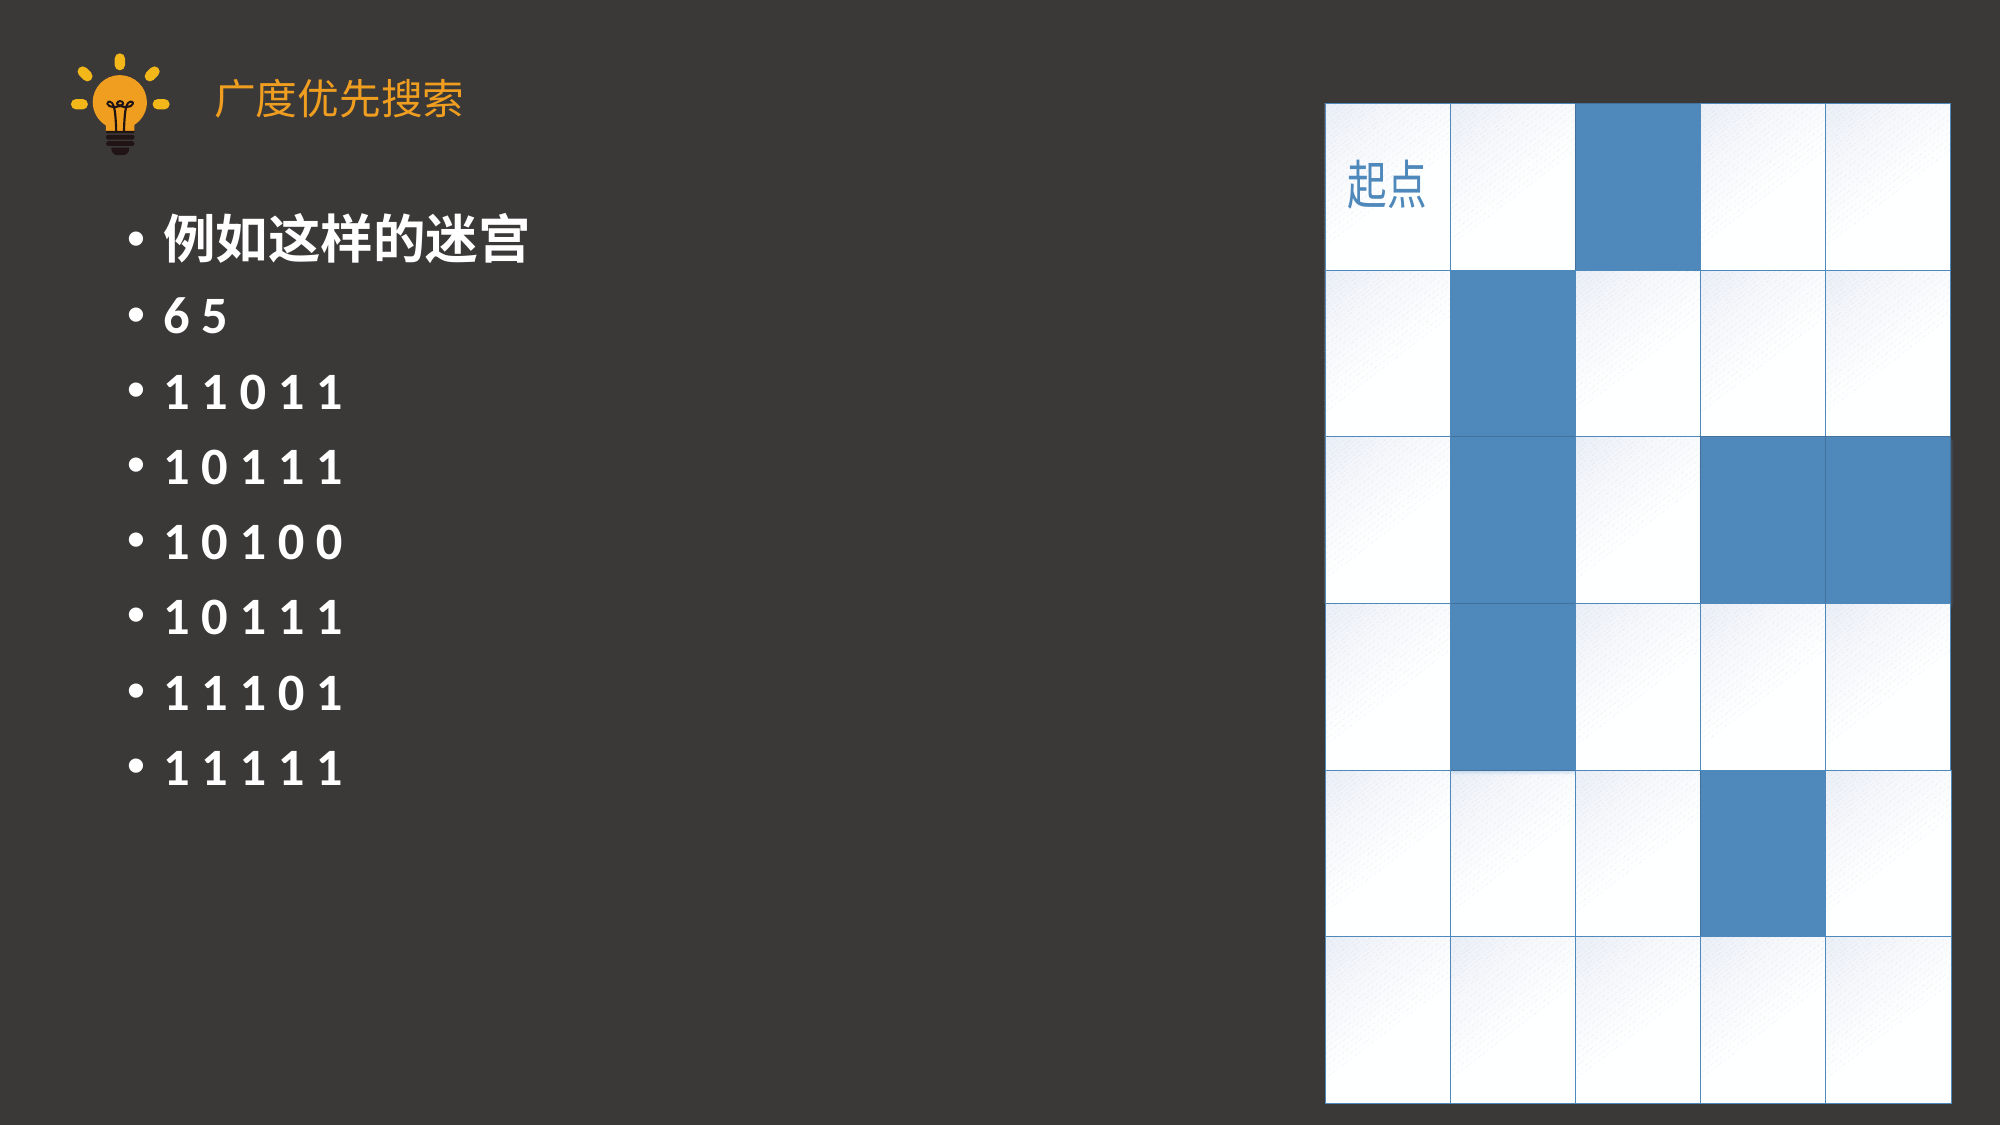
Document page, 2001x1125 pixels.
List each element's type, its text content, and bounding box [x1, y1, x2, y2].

text_box 例如这样的迷宫 6 5 1 1 0 1 1 1 0 1 1 1 1 0 1 0 0 1 0 1 1 1 1 1 1 0 1 1 1 1 1 1 [111, 205, 1323, 805]
text_box 广度优先搜索 [199, 65, 480, 131]
picture [1323, 99, 1955, 1104]
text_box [70, 53, 170, 156]
